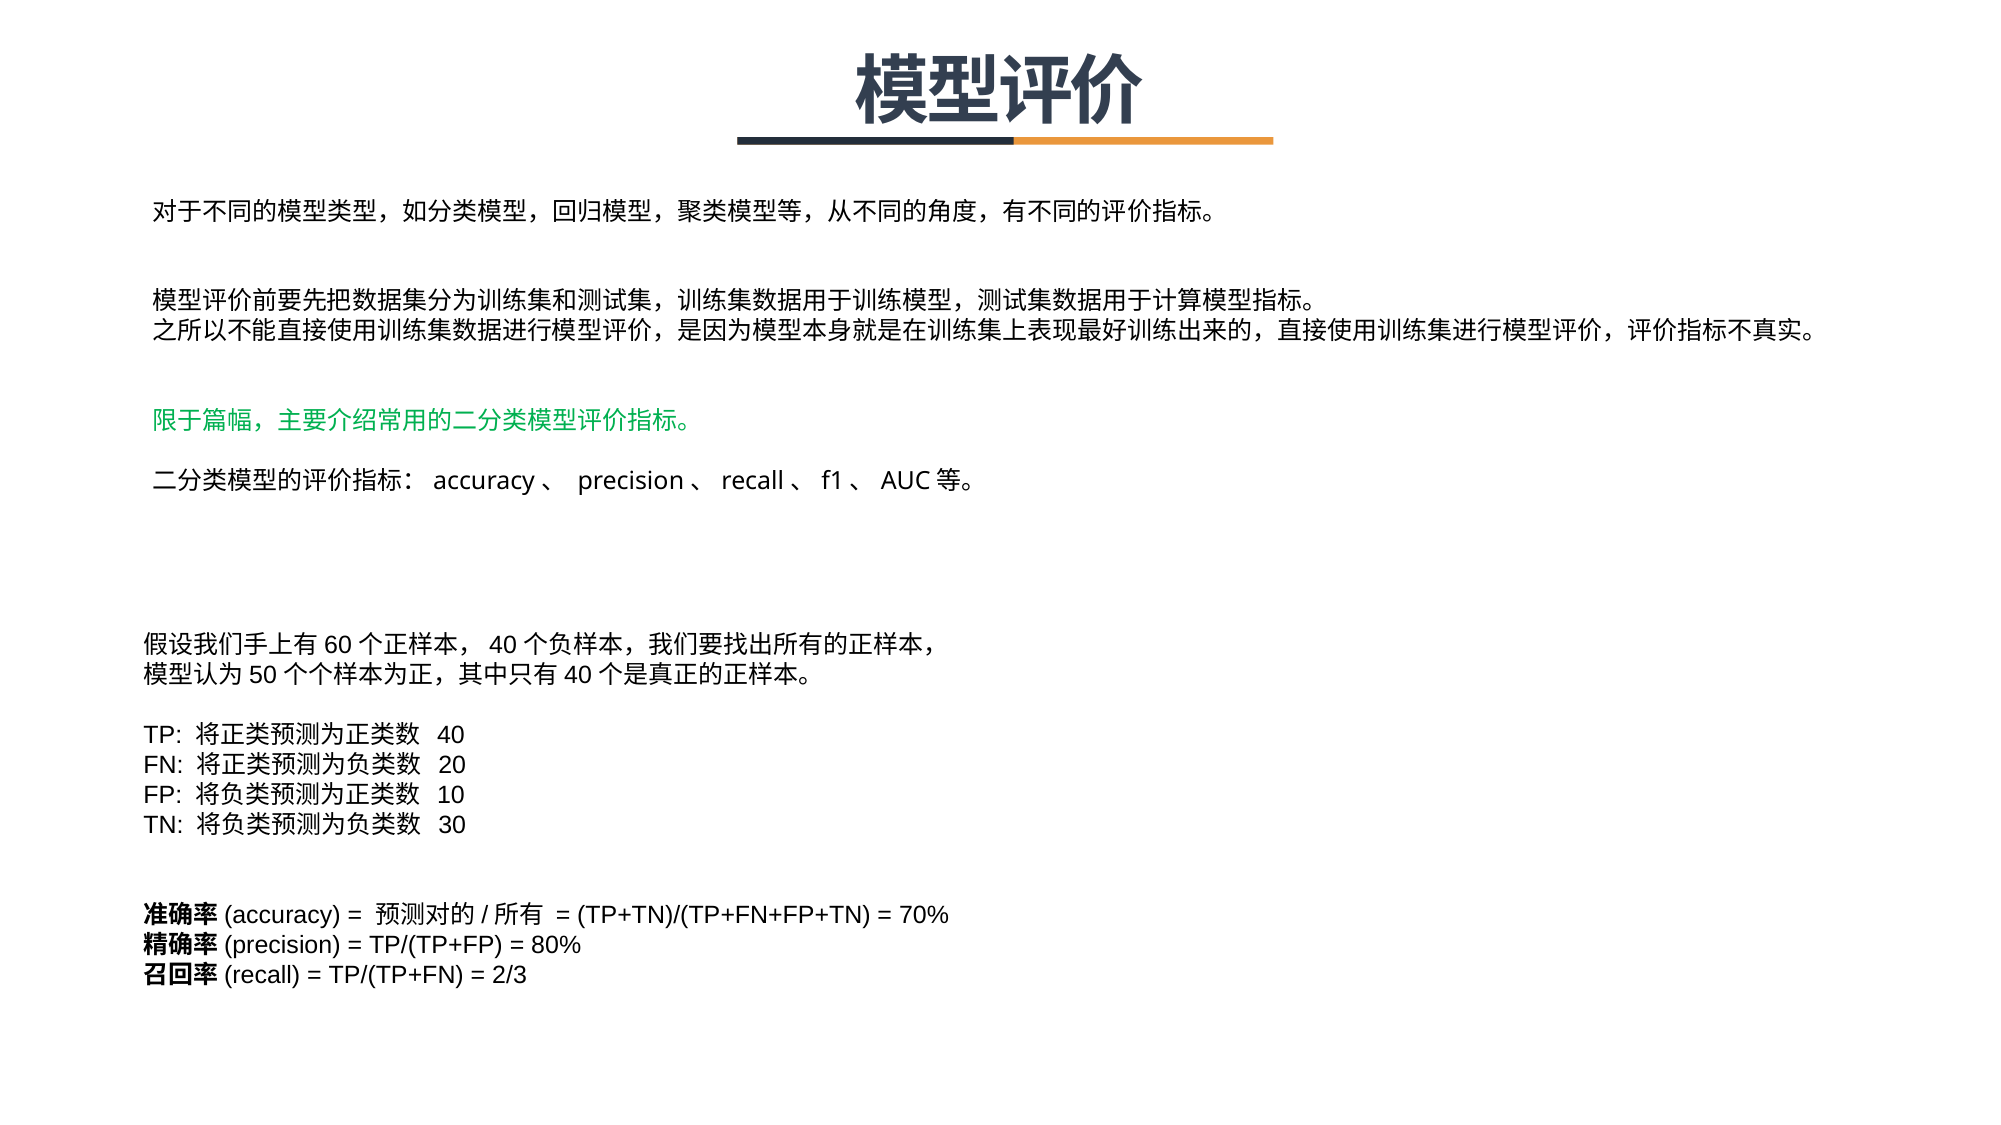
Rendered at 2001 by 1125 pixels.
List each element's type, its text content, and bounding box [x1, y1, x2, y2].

text_box 对于不同的模型类型，如分类模型，回归模型，聚类模型等，从不同的角度，有不同的评价指标。 模型评价前要先把数据集分为训练集和测试集，训练集数据用于训练模型，测试集数据用于计算模型指标。 之所以不能直接使用训练集数据进行模型评价，是因为模型本身就是在训练集上表现最好训练出来的，直接使用训练集进行模型评价，评价指标不真实。 限于篇幅，主要介绍常用的二分类模型评价指标。 二分类模型的评价指标：accuracy、 precision、recall、f1、AUC等。 [137, 187, 1863, 502]
text_box [137, 45, 1863, 142]
text_box 假设我们手上有60个正样本，40个负样本，我们要找出所有的正样本， 模型认为50个个样本为正，其中只有40个是真正的正样本。 TP: 将正类预测为正类数 40 FN: 将正类预测为负类数 20 FP: 将负类预测为正类数 10 TN: 将负类预测为负类数 30 准确率(accuracy) = 预测对的/所有 = (TP+TN)/(TP+FN+FP+TN) = 70% 精确率(precision) = TP/(TP+FP) = 80% 召回率(recall) = TP/(TP+FN) = 2/3 [128, 621, 965, 996]
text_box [737, 137, 1274, 145]
